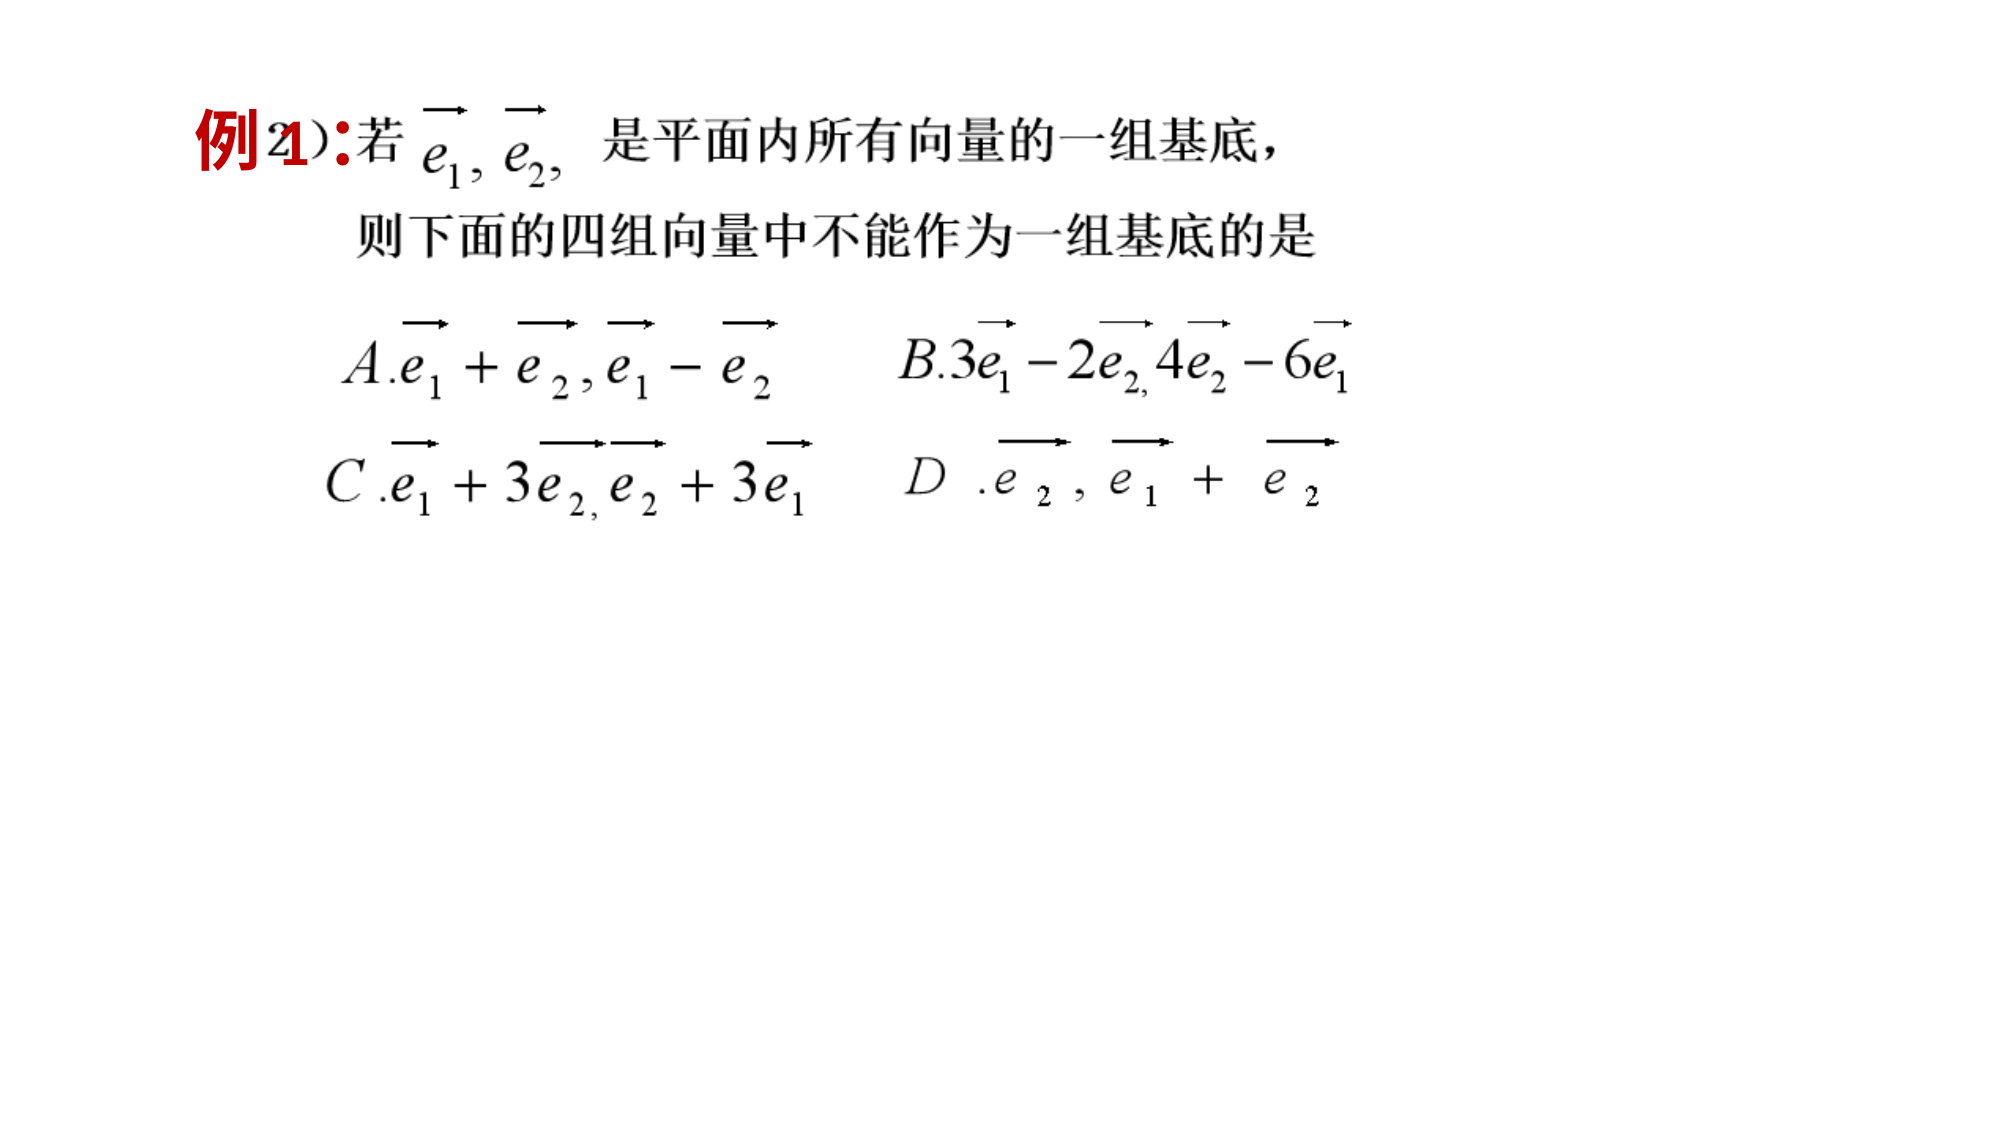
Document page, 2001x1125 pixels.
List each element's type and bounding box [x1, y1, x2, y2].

picture [127, 91, 1426, 538]
